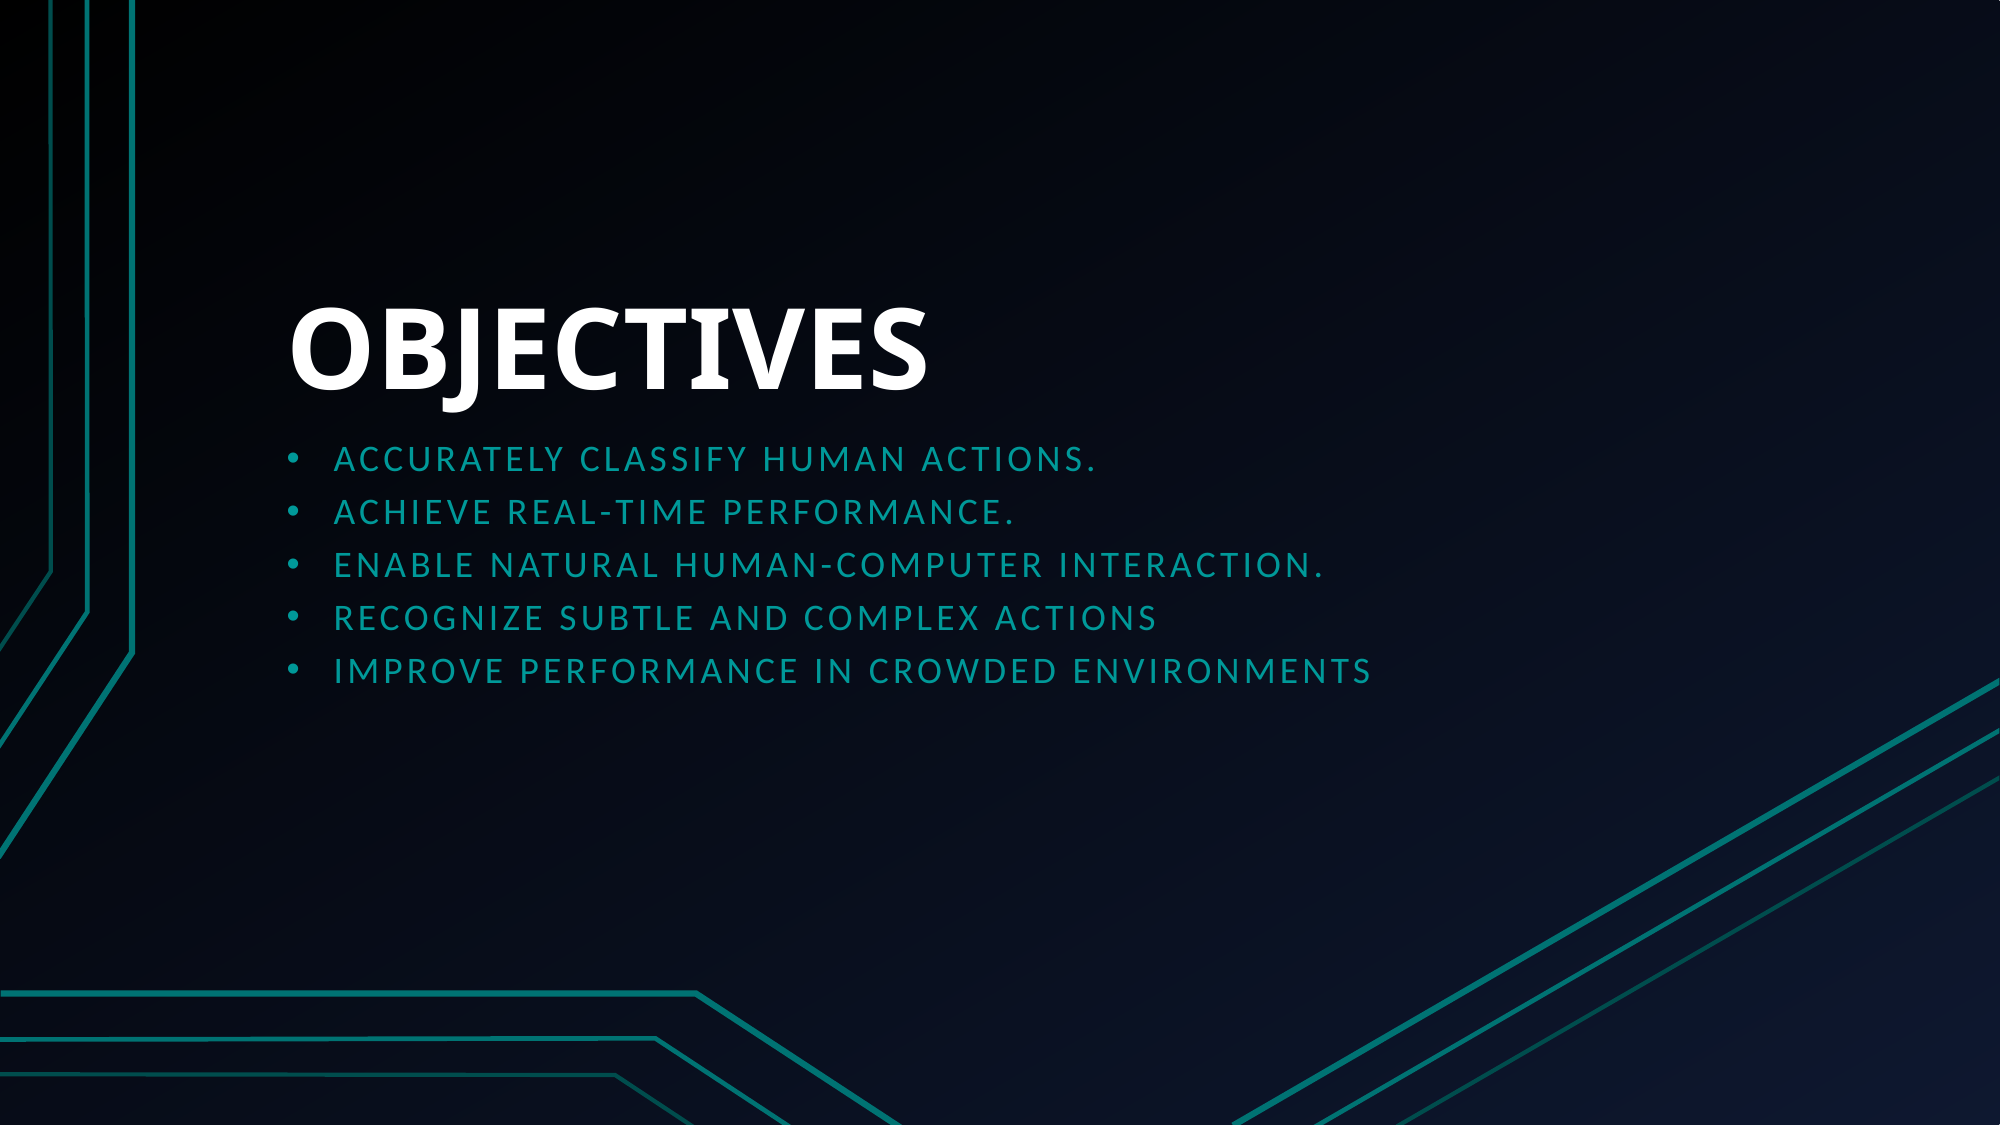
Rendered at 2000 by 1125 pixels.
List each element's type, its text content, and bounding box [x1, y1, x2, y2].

subtitle Accurately classify human actions. Achieve real-time performance. Enable natural human-computer interaction. Recognize subtle and complex actions Improve performance in crowded environments [266, 429, 1700, 717]
title OBJECTIVES [266, 95, 1700, 424]
